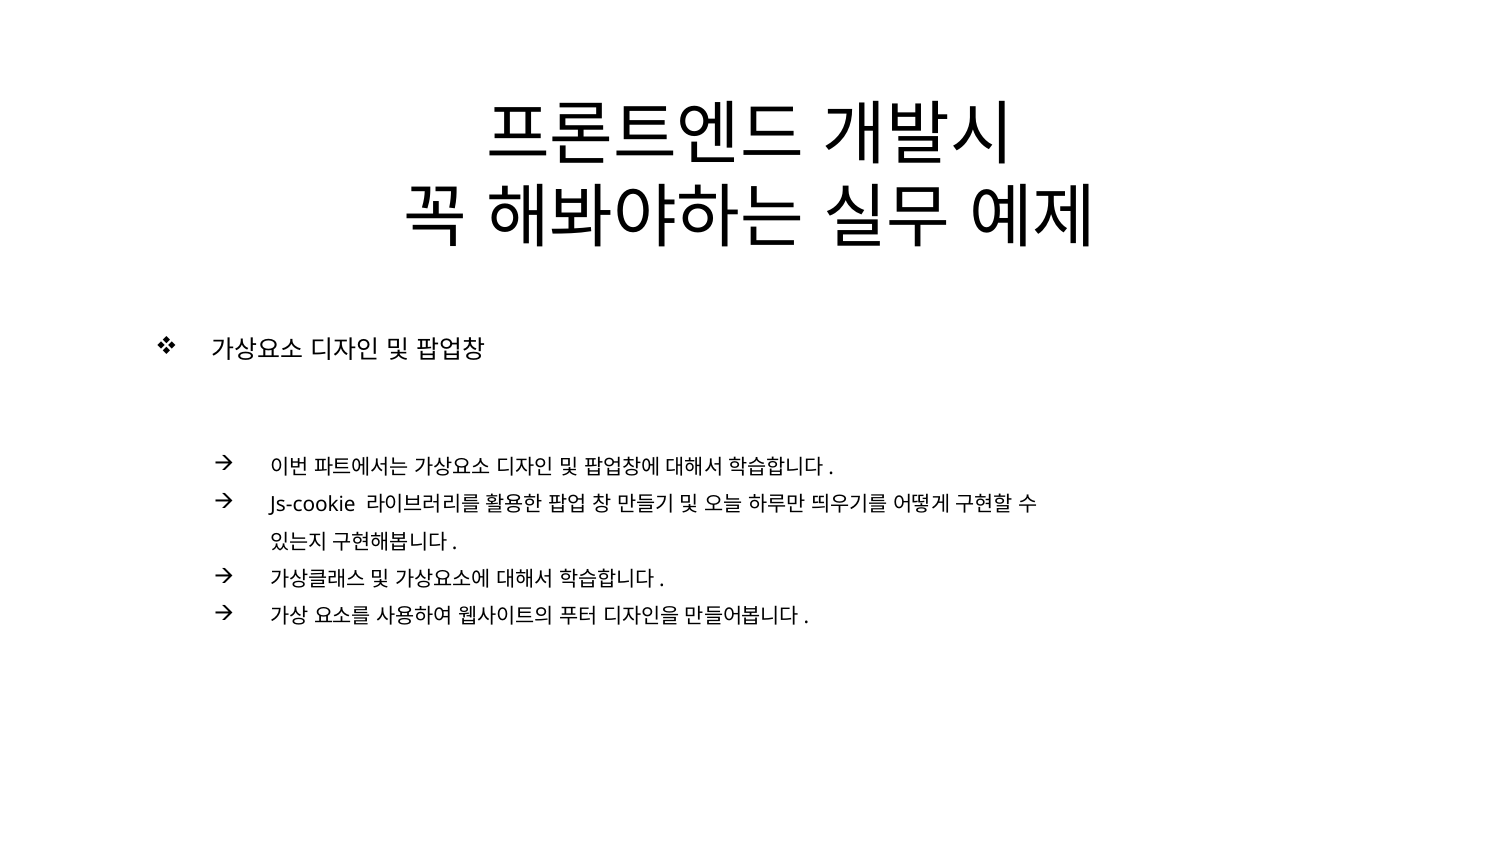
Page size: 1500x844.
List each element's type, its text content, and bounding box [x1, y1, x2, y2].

text_box 프론트엔드 개발시 꼭 해봐야하는 실무 예제 [112, 82, 1388, 263]
text_box 가상요소 디자인 및 팝업창 [140, 311, 1383, 371]
text_box 이번 파트에서는 가상요소 디자인 및 팝업창에 대해서 학습합니다. Js-cookie 라이브러리를 활용한 팝업 창 만들기 및 오늘 하루만 띄우기를 어떻게 구현할 수 있는지 구현해봅니다. 가상클래스 및 가상요소에 대해서 학습합니다. 가상 요소를 사용하여 웹사이트의 푸터 디자인을 만들어봅니다. [199, 433, 1105, 636]
